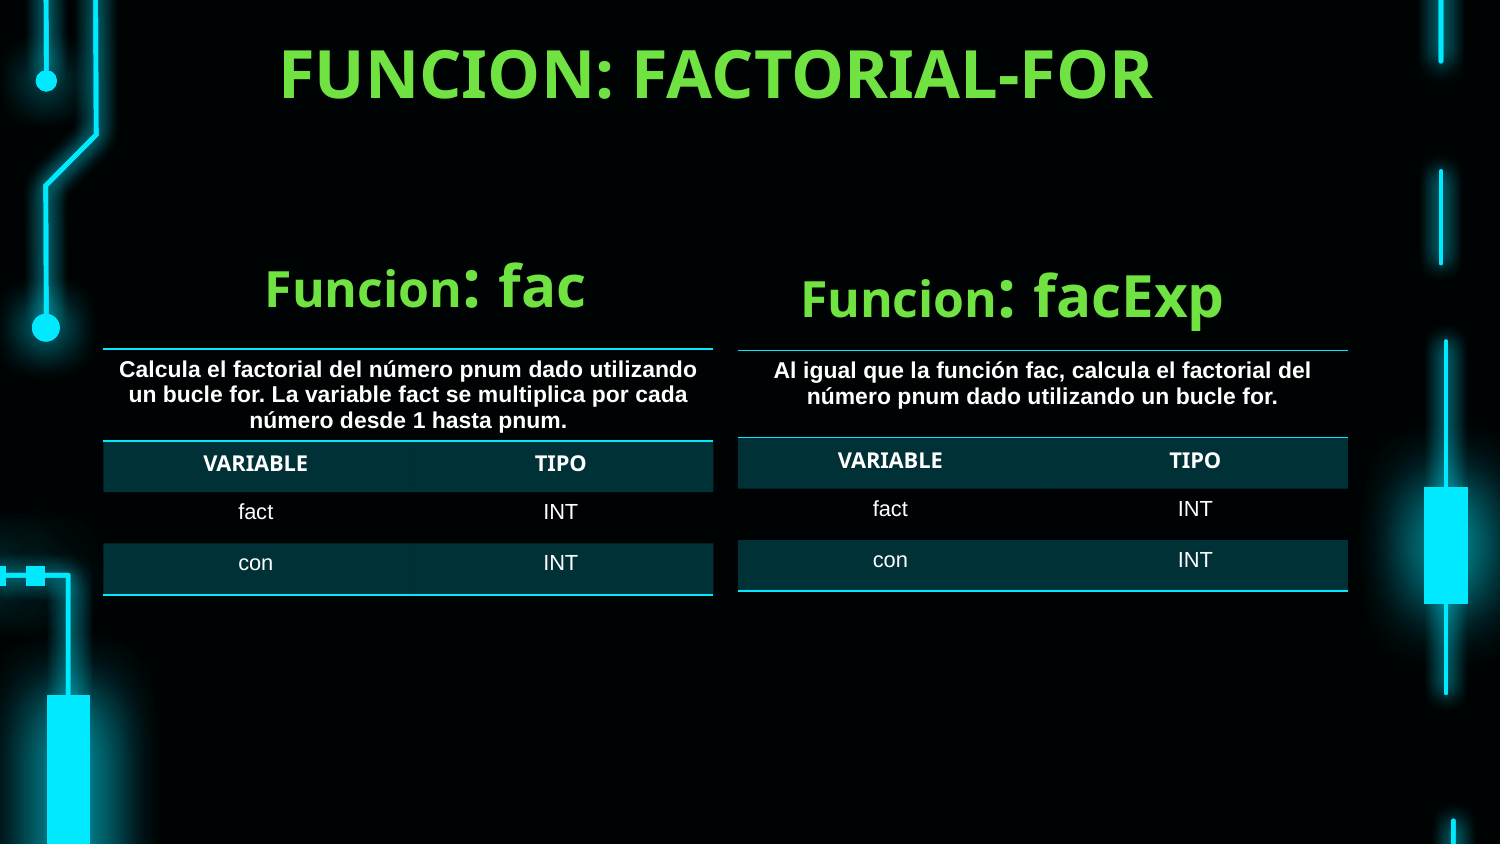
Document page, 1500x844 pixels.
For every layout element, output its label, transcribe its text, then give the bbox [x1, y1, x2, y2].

table_cell VARIABLE [738, 438, 1043, 489]
table_cell con [738, 540, 1043, 590]
table_cell VARIABLE [103, 442, 408, 492]
table_cell INT [1043, 540, 1348, 590]
table_cell TIPO [1043, 438, 1348, 489]
title FUNCION: FACTORIAL-FOR [83, 32, 1349, 111]
table_cell con [103, 543, 408, 594]
table_cell fact [103, 492, 408, 543]
text_box Funcion: facExp [386, 251, 1500, 331]
table_header Calcula el factorial del número pnum dado utilizando un bucle for. La variable fact se multiplica por cada número desde 1 hasta pnum. [103, 350, 713, 440]
table_cell INT [408, 543, 713, 594]
table_cell fact [738, 489, 1043, 540]
table_cell INT [408, 492, 713, 543]
table_cell TIPO [408, 442, 713, 492]
table_cell INT [1043, 489, 1348, 540]
table_header Al igual que la función fac, calcula el factorial del número pnum dado utilizando un bucle for. [738, 351, 1348, 437]
text_box Funcion: fac [0, 241, 1066, 320]
